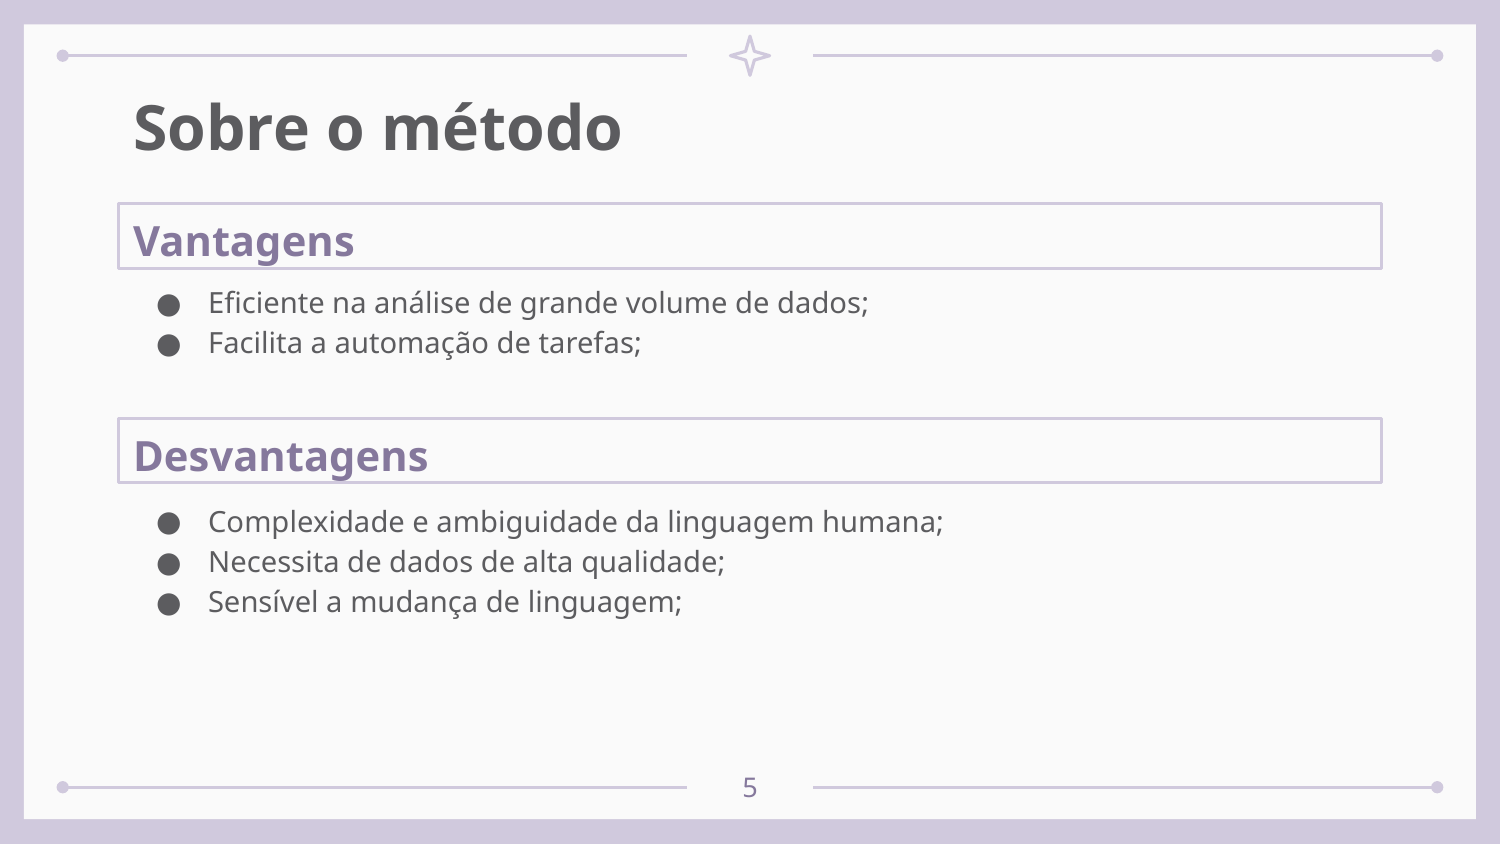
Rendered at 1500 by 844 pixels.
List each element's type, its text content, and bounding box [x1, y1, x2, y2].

subtitle Desvantagens [117, 417, 1383, 484]
slide_number ‹#› [705, 755, 795, 810]
subtitle Eficiente na análise de grande volume de dados; Facilita a automação de tarefas; [118, 270, 1382, 417]
subtitle Complexidade e ambiguidade da linguagem humana; Necessita de dados de alta qualidade; Sensível a mudança de linguagem; [118, 484, 1382, 715]
title Sobre o método [118, 72, 1382, 167]
subtitle Vantagens [117, 202, 1383, 270]
